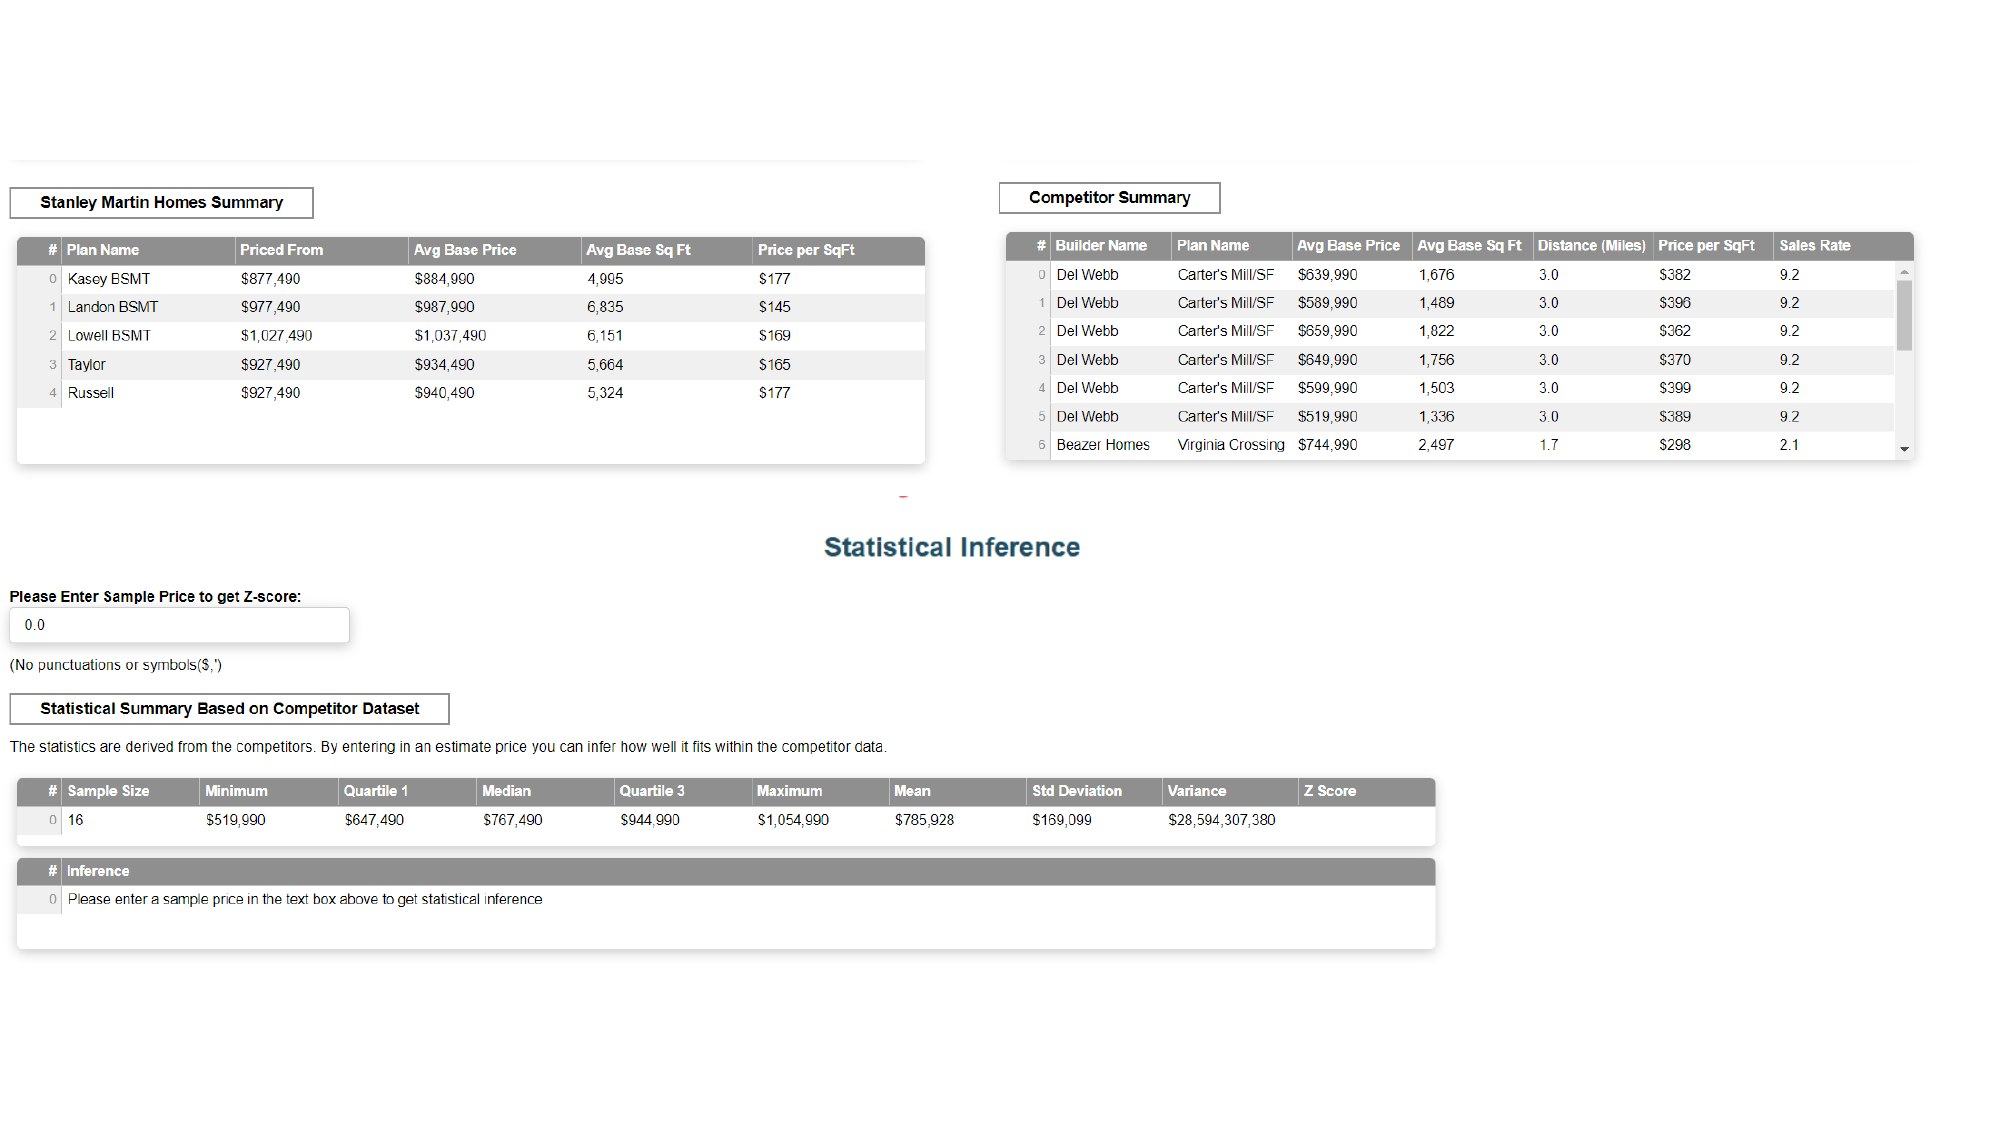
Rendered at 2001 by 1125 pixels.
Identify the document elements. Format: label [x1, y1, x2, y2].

picture [0, 160, 2000, 964]
